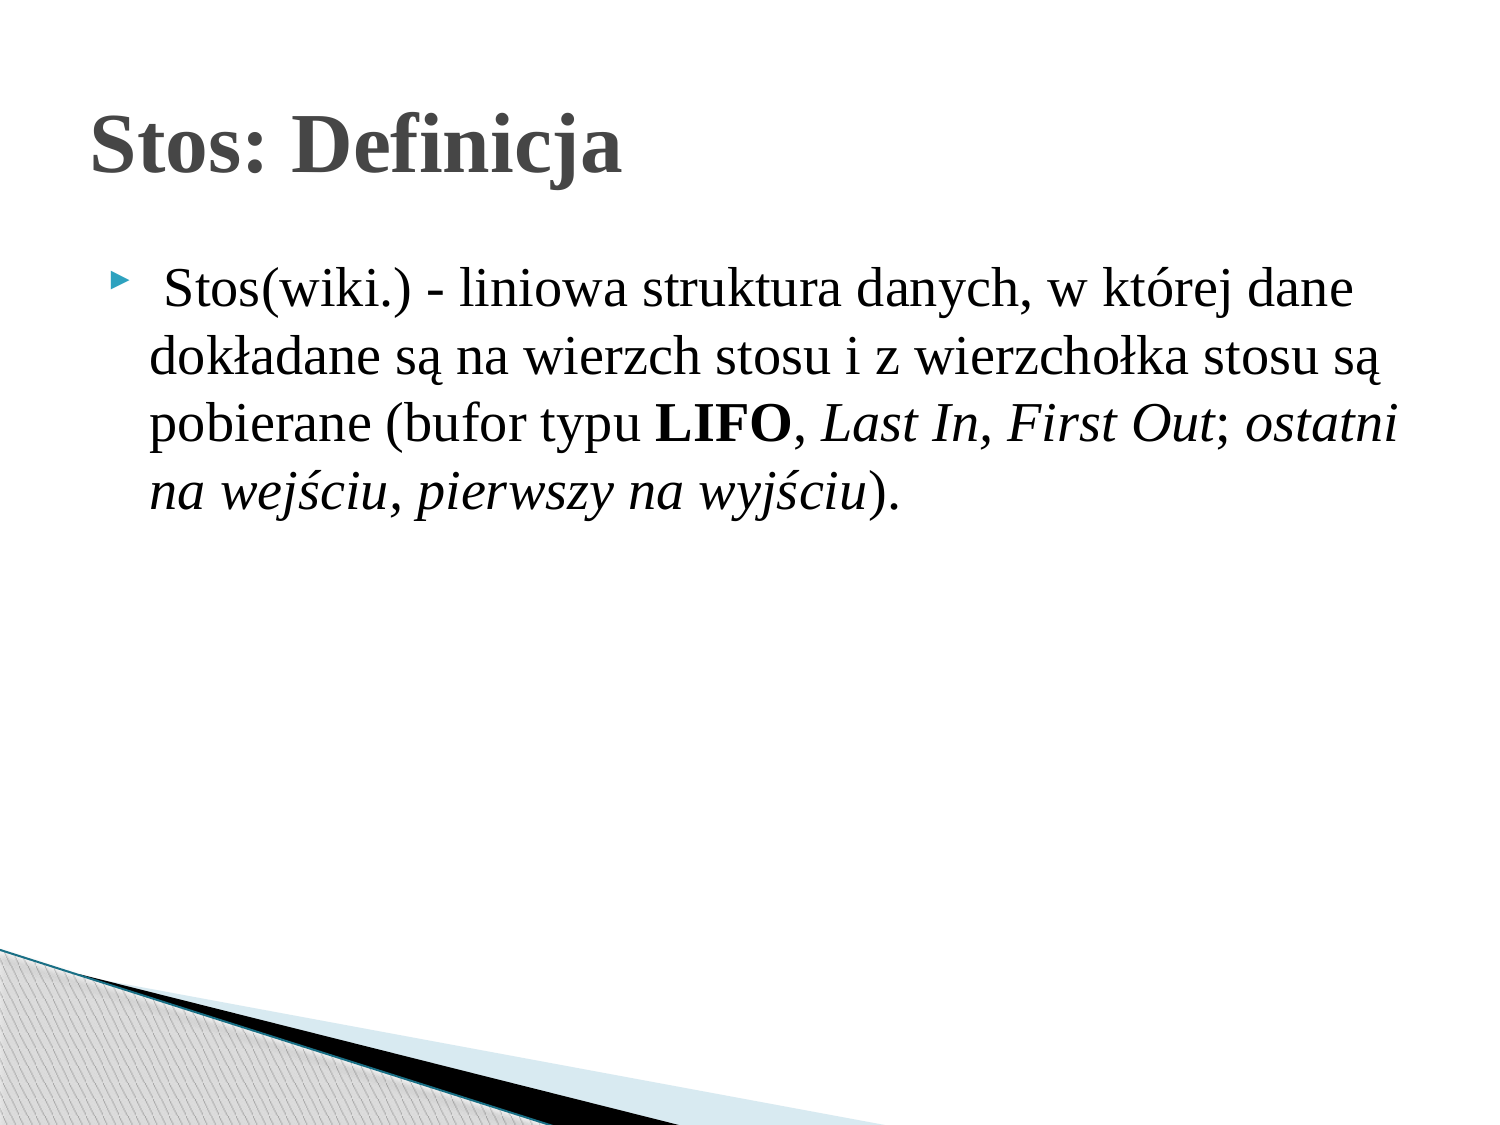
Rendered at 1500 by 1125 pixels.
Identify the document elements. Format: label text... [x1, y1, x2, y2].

list Stos(wiki.) - liniowa struktura danych, w której dane dokładane są na wierzch stosu i z wierzchołka stosu są pobierane (bufor typu LIFO, Last In, First Out; ostatni na wejściu, pierwszy na wyjściu). [75, 243, 1425, 986]
title Stos: Definicja [75, 45, 1425, 233]
